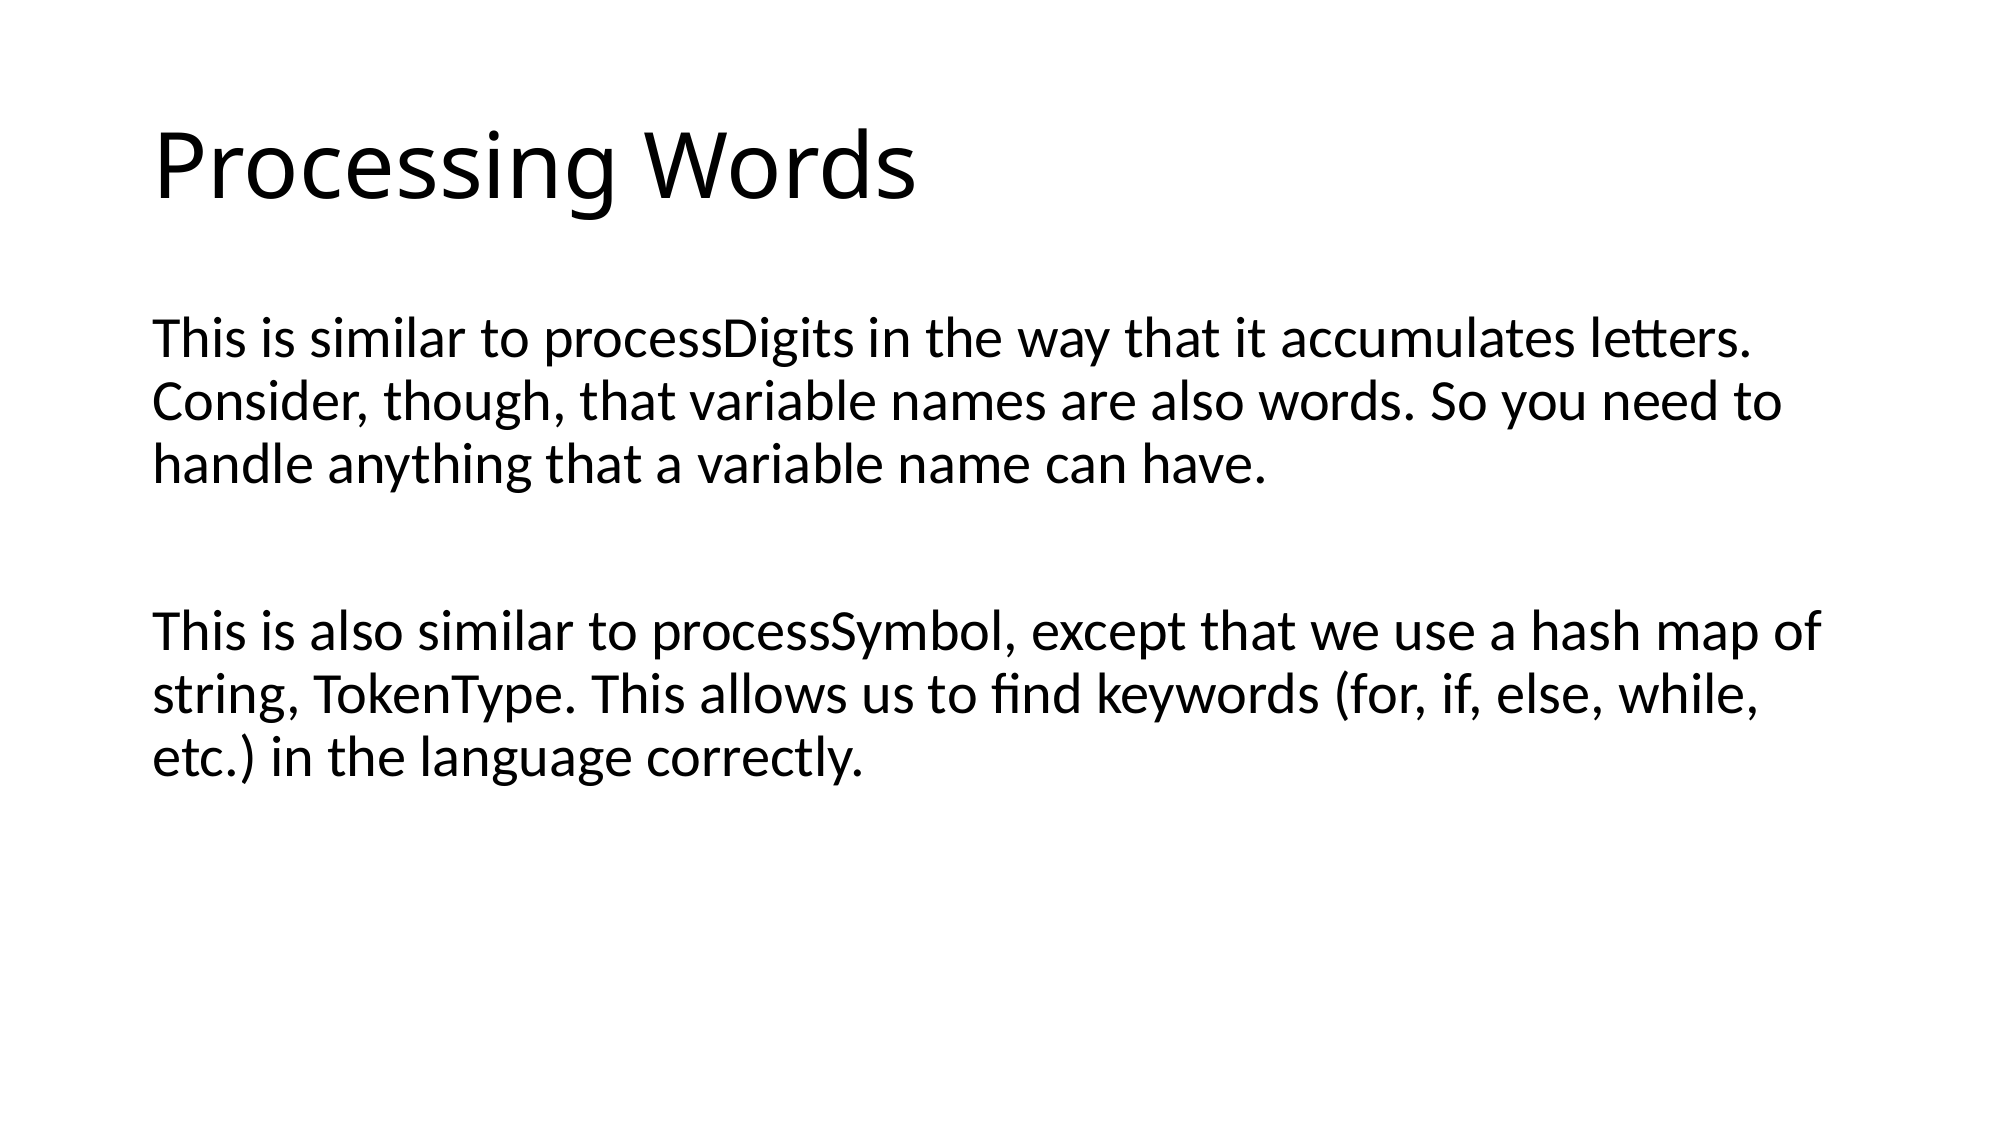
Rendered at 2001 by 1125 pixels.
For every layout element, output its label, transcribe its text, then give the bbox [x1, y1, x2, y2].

list This is similar to processDigits in the way that it accumulates letters. Consider, though, that variable names are also words. So you need to handle anything that a variable name can have. This is also similar to processSymbol, except that we use a hash map of string, TokenType. This allows us to find keywords (for, if, else, while, etc.) in the language correctly. [137, 299, 1863, 1014]
title Processing Words [137, 59, 1863, 278]
